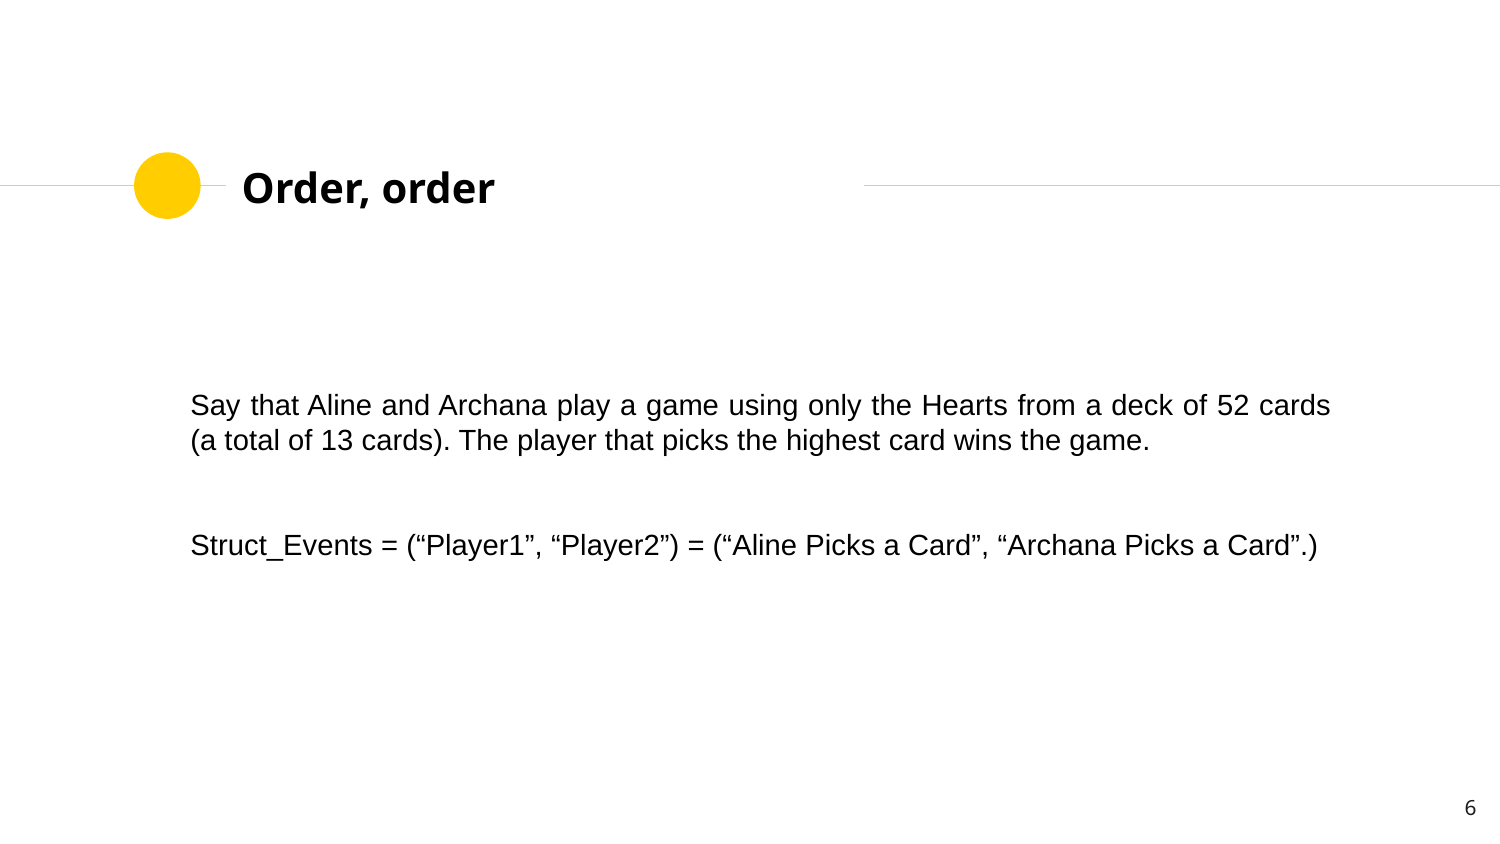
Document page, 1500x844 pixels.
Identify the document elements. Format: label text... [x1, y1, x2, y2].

title Order, order [226, 151, 863, 223]
slide_number ‹#› [1401, 779, 1492, 844]
text_box Say that Aline and Archana play a game using only the Hearts from a deck of 52 cards (a total of 13 cards). The player that picks the highest card wins the game. Struct_Events = (“Player1”, “Player2”) = (“Aline Picks a Card”, “Archana Picks a Card”.) [175, 301, 1348, 673]
